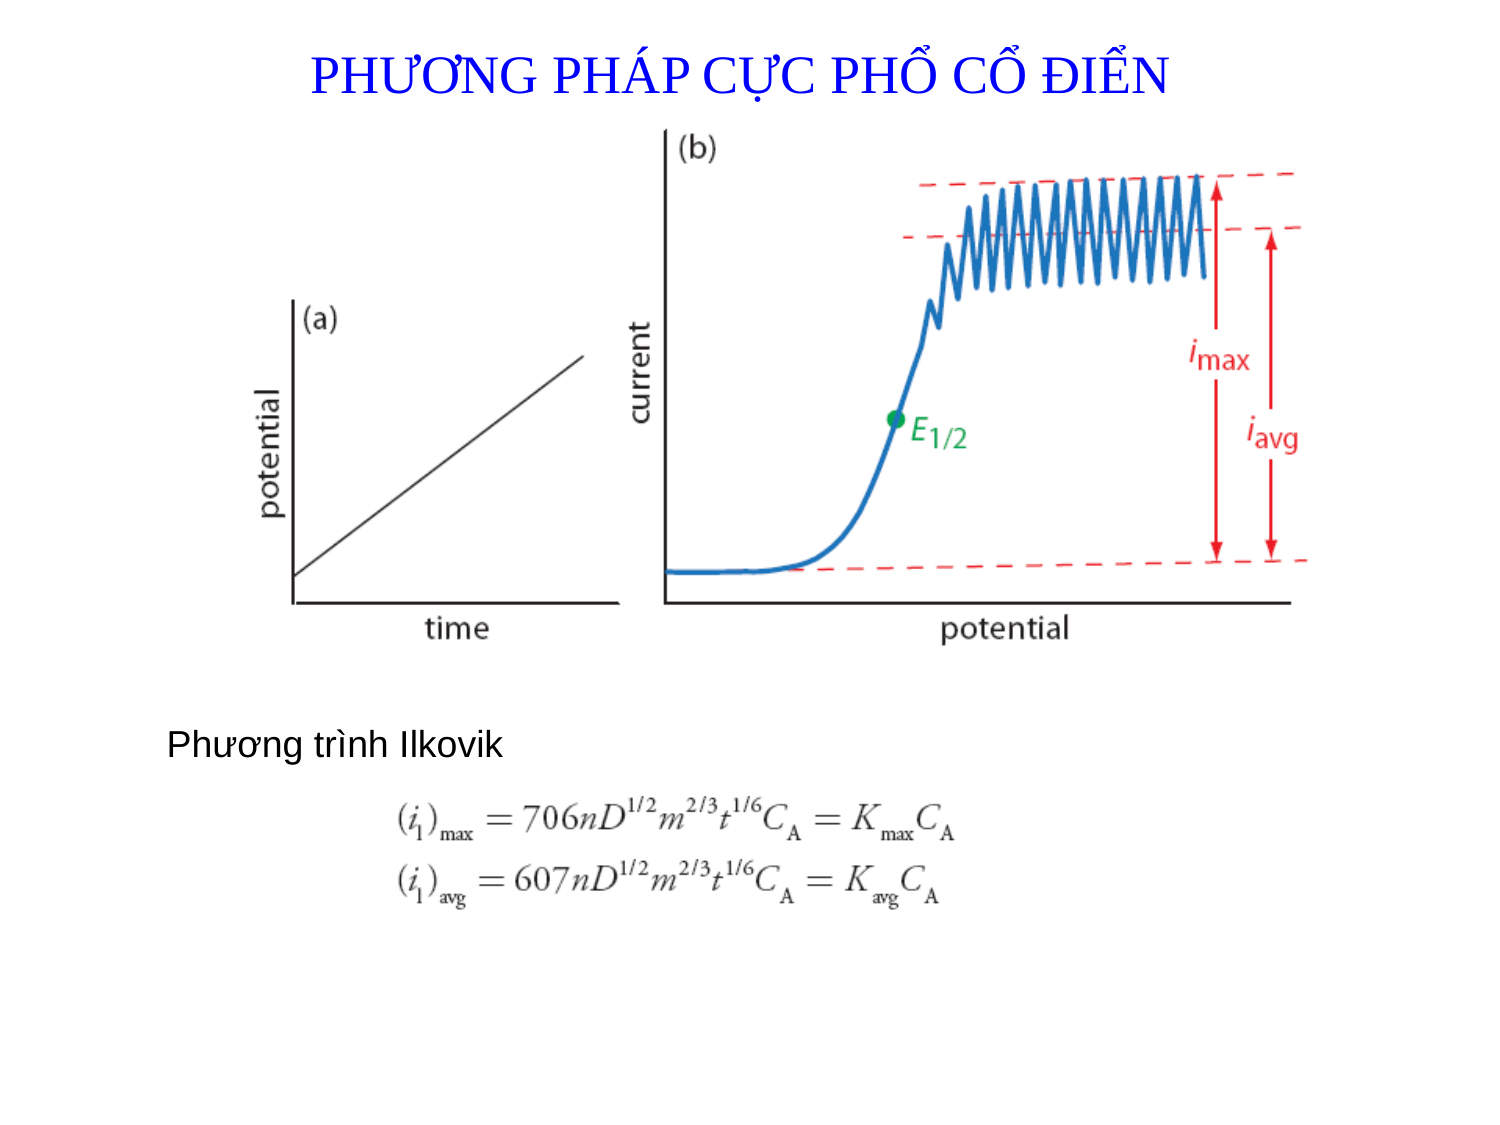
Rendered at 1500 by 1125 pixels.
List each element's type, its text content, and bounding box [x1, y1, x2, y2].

text_box Phương trình Ilkovik [151, 712, 519, 773]
text_box PHƯƠNG PHÁP CỰC PHỔ CỔ ĐIỂN [295, 31, 1201, 110]
picture [237, 112, 1318, 652]
picture [374, 787, 973, 924]
